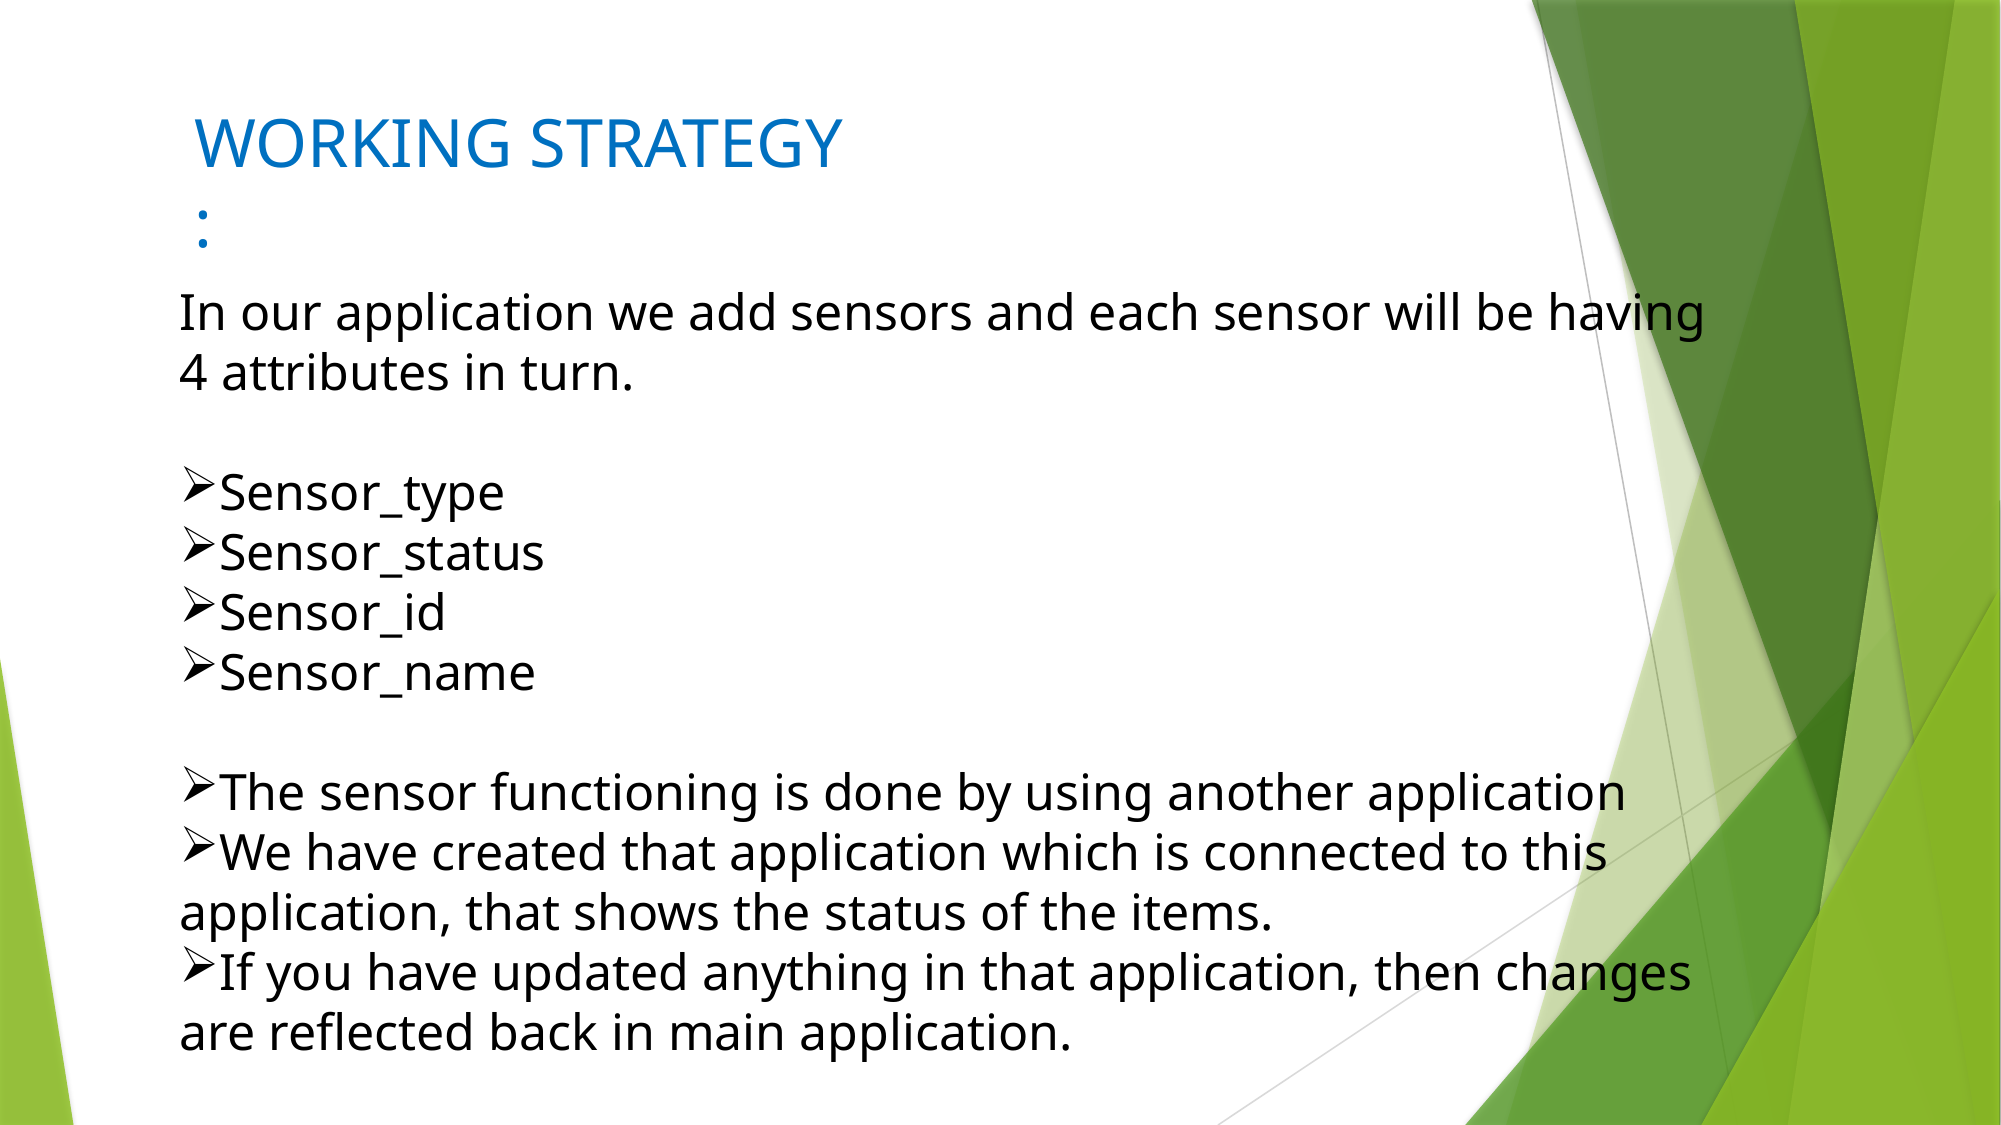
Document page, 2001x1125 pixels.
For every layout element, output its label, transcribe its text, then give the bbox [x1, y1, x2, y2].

text_box In our application we add sensors and each sensor will be having 4 attributes in turn. Sensor_type Sensor_status Sensor_id Sensor_name The sensor functioning is done by using another application We have created that application which is connected to this application, that shows the status of the items. If you have updated anything in that application, then changes are reflected back in main application. [164, 272, 1746, 1068]
text_box WORKING STRATEGY : [179, 93, 864, 268]
